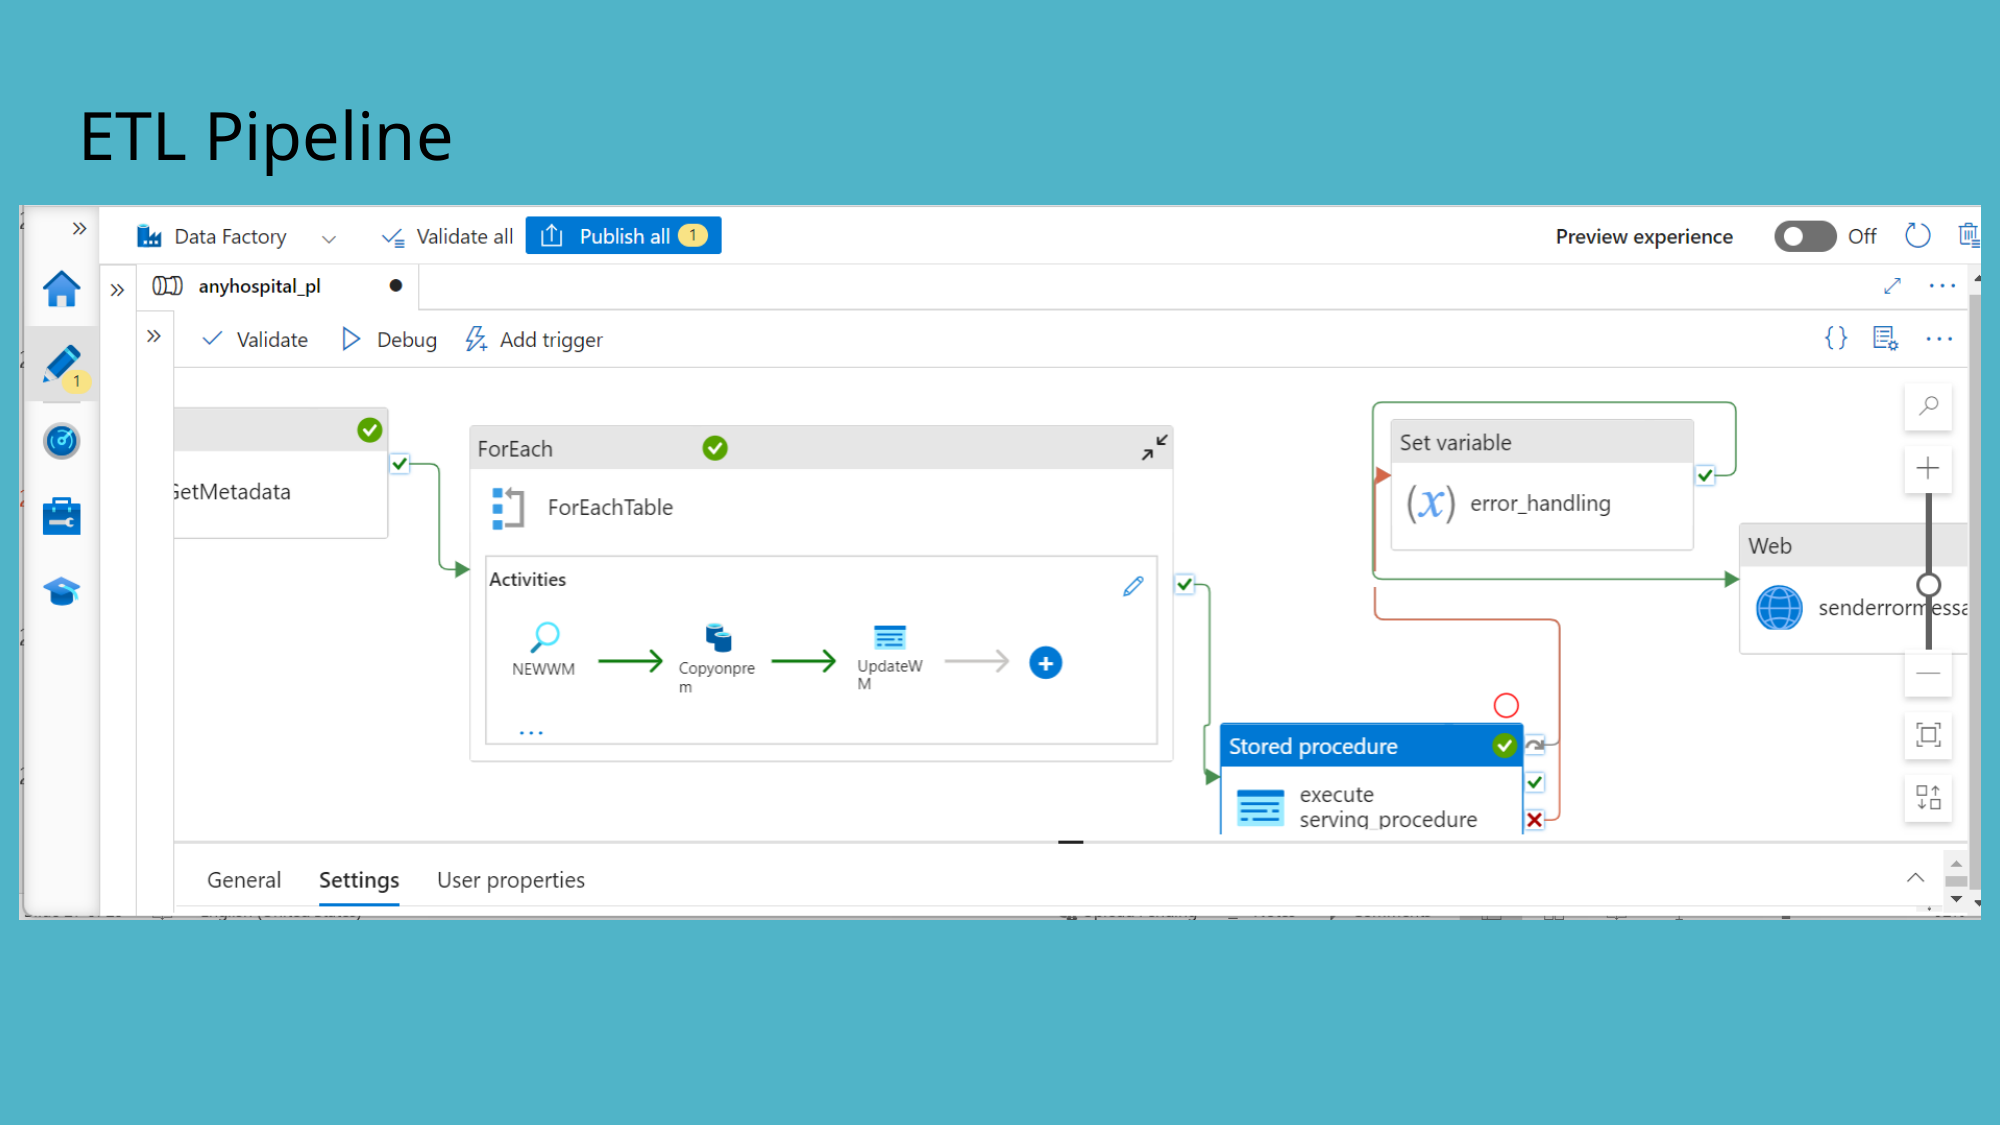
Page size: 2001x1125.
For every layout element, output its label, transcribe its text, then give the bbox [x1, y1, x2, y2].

text_box ETL Pipeline [63, 86, 1064, 181]
title [22, 170, 2000, 1041]
picture [19, 205, 1981, 920]
